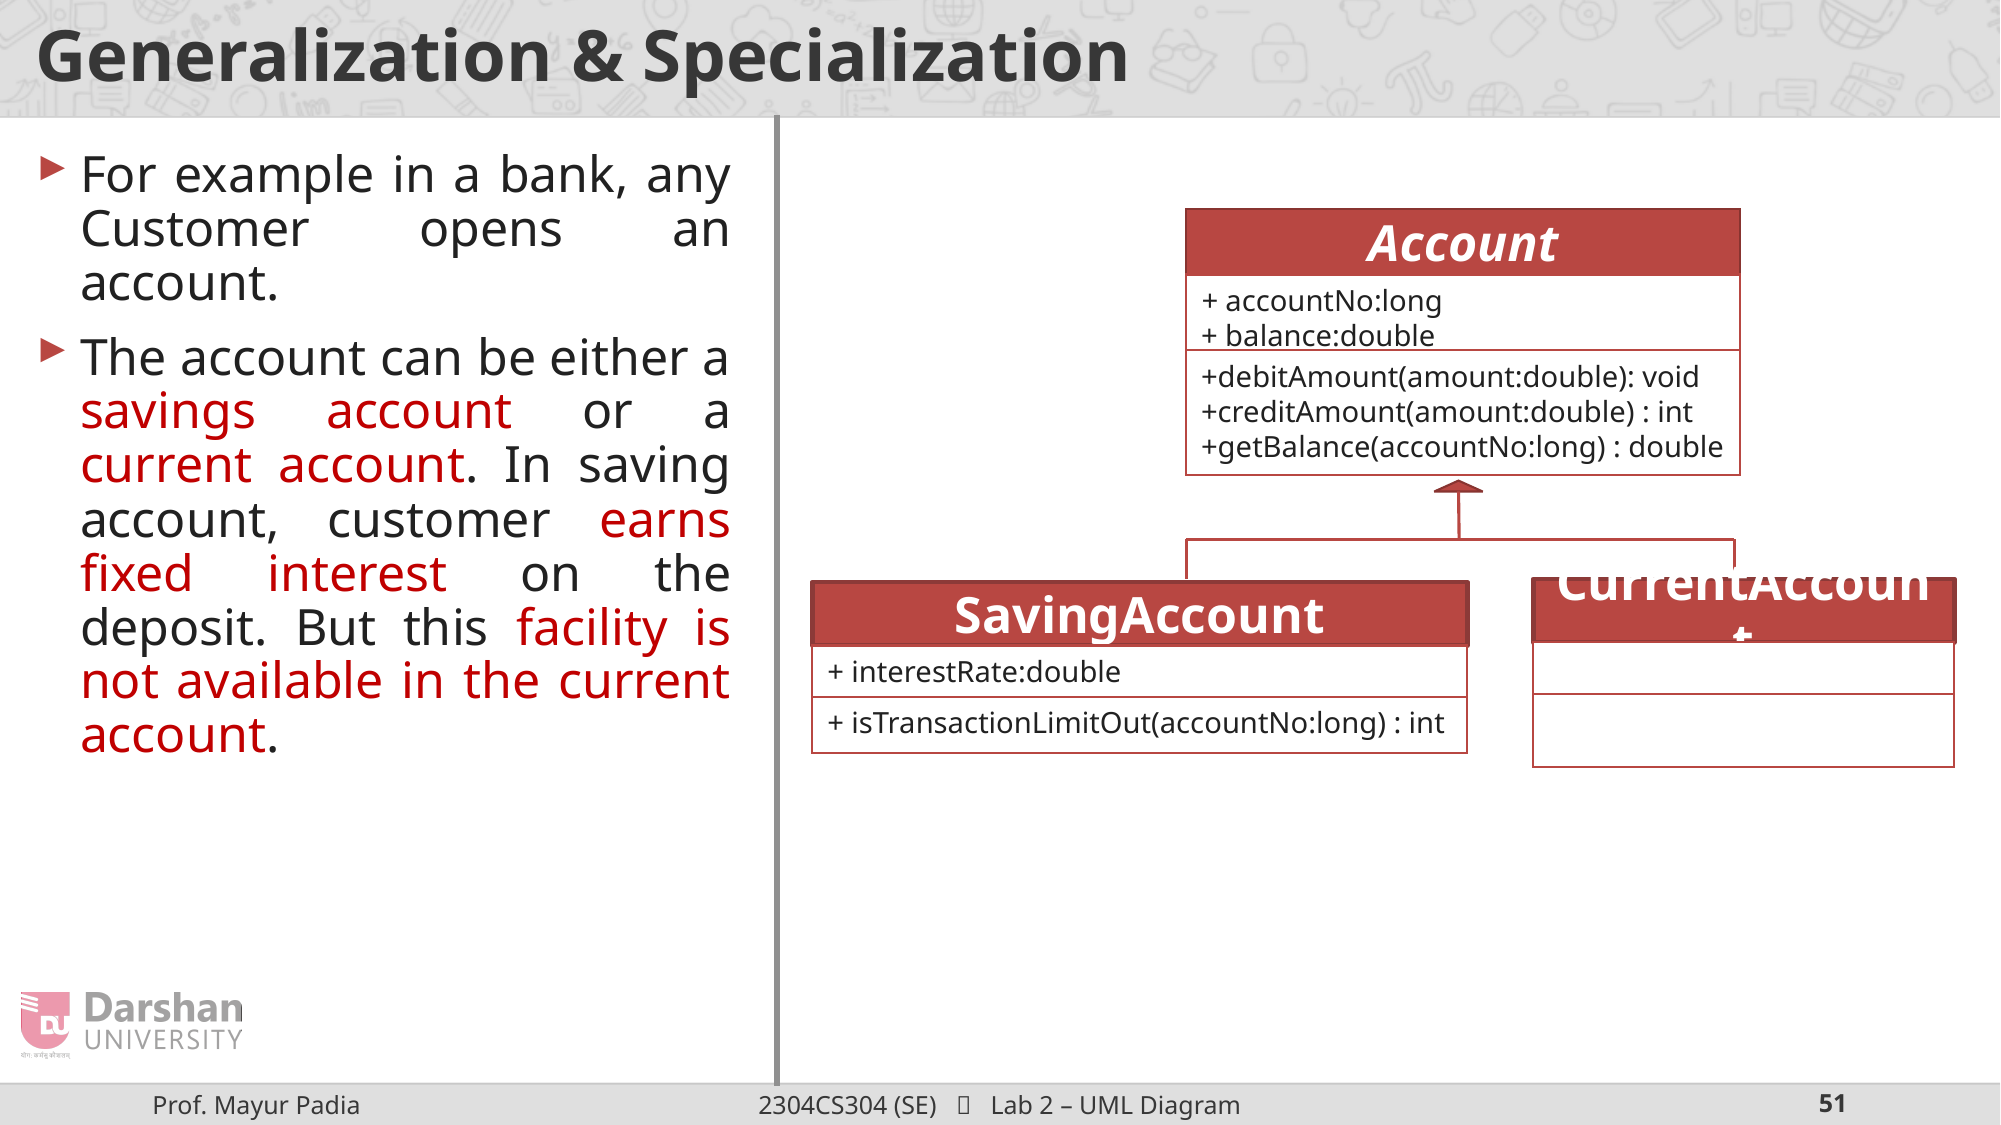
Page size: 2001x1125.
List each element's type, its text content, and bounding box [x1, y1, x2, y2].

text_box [1533, 578, 1955, 768]
title Generalization & Specialization [0, 0, 2000, 117]
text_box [1186, 209, 1741, 475]
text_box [812, 582, 1468, 753]
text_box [1186, 480, 1735, 579]
list For example in a bank, any Customer opens an account. The account can be either a savings account or a current account. In saving account, customer earns fixed interest on the deposit. But this facility is not available in the current account. [21, 141, 747, 1059]
